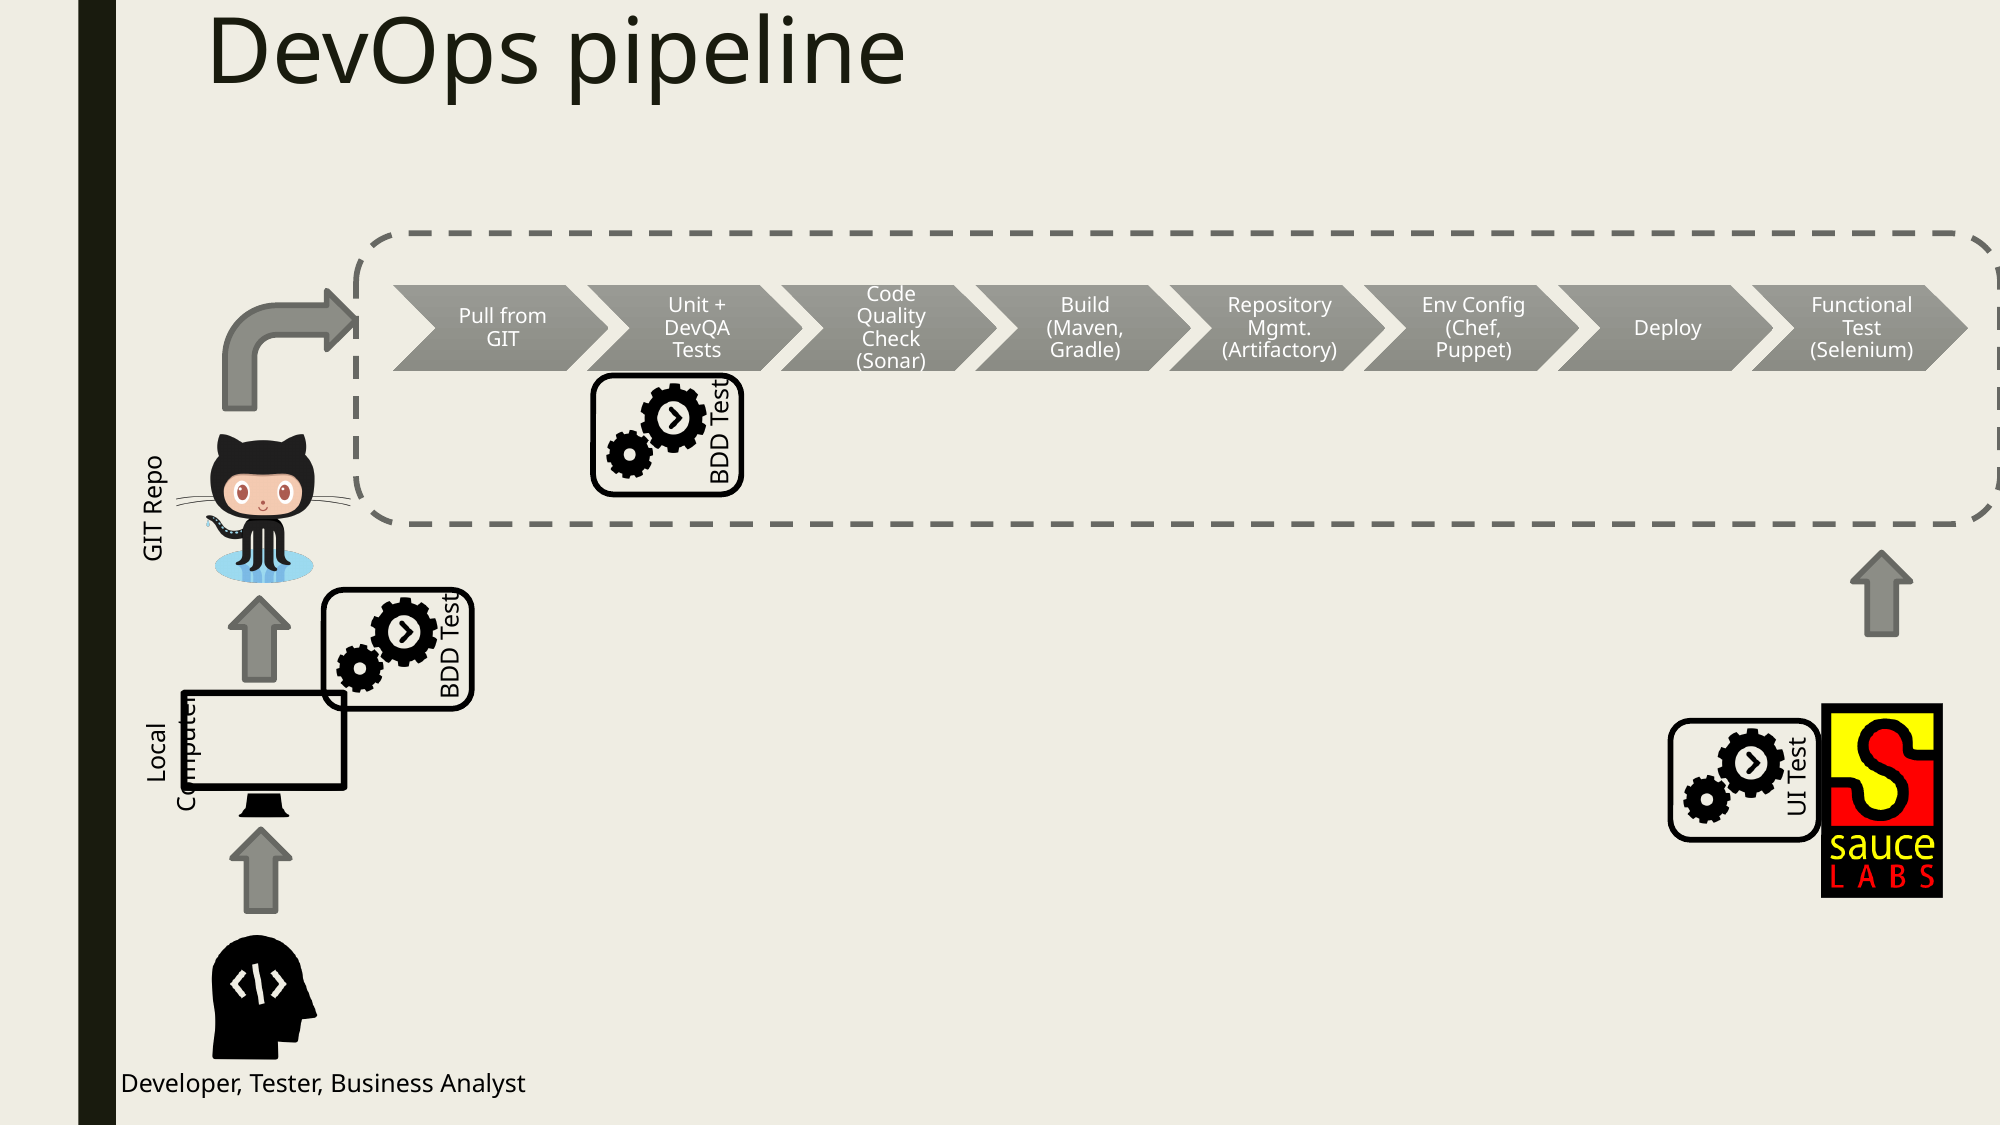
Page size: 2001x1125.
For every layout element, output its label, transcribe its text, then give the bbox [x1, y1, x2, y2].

text_box GIT Repo [129, 408, 174, 609]
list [392, 233, 1968, 423]
title DevOps pipeline [190, 0, 1766, 242]
text_box Local Computer [132, 652, 208, 853]
picture [178, 667, 349, 839]
text_box Developer, Tester, Business Analyst [101, 1060, 546, 1106]
text_box [227, 595, 292, 667]
text_box [229, 839, 293, 914]
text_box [593, 329, 742, 536]
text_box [1670, 674, 1819, 881]
text_box [222, 287, 356, 412]
picture [170, 431, 357, 586]
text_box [323, 543, 472, 750]
picture [1820, 703, 1943, 898]
text_box [353, 232, 593, 527]
text_box [742, 235, 2000, 527]
picture [190, 922, 338, 1071]
text_box [1849, 549, 1914, 638]
